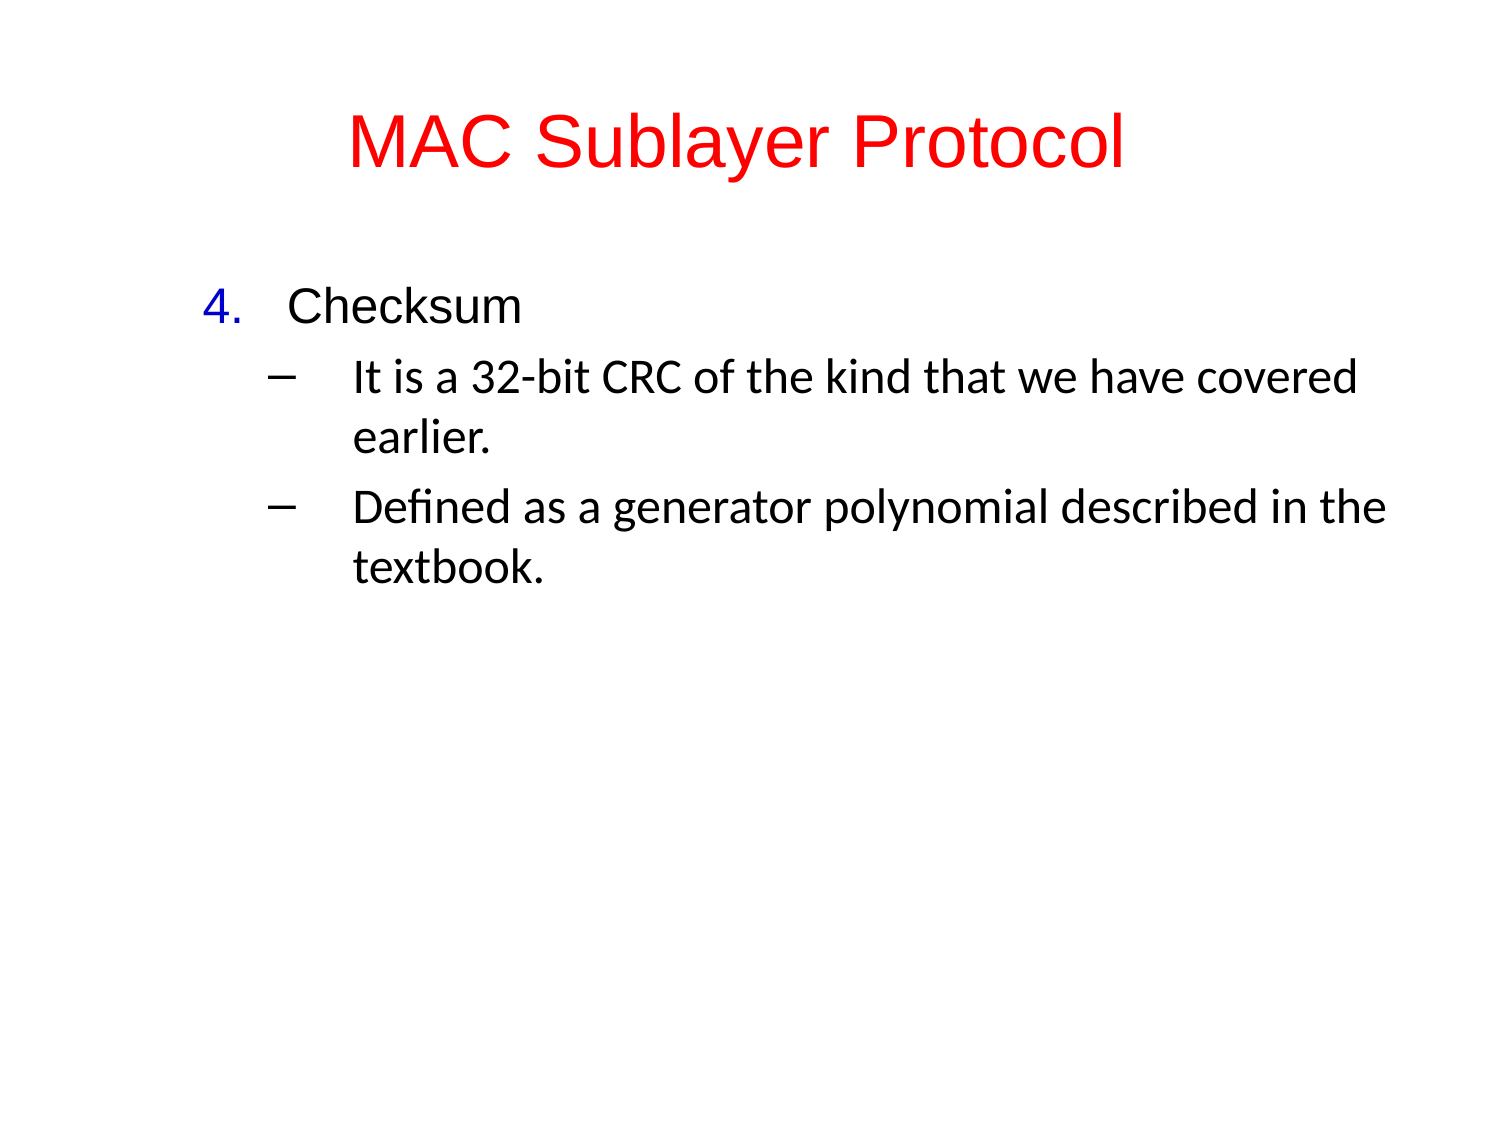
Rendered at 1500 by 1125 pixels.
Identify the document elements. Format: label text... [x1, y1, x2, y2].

title MAC Sublayer Protocol [62, 50, 1413, 225]
list Checksum It is a 32-bit CRC of the kind that we have covered earlier. Defined as a generator polynomial described in the textbook. [187, 265, 1425, 971]
